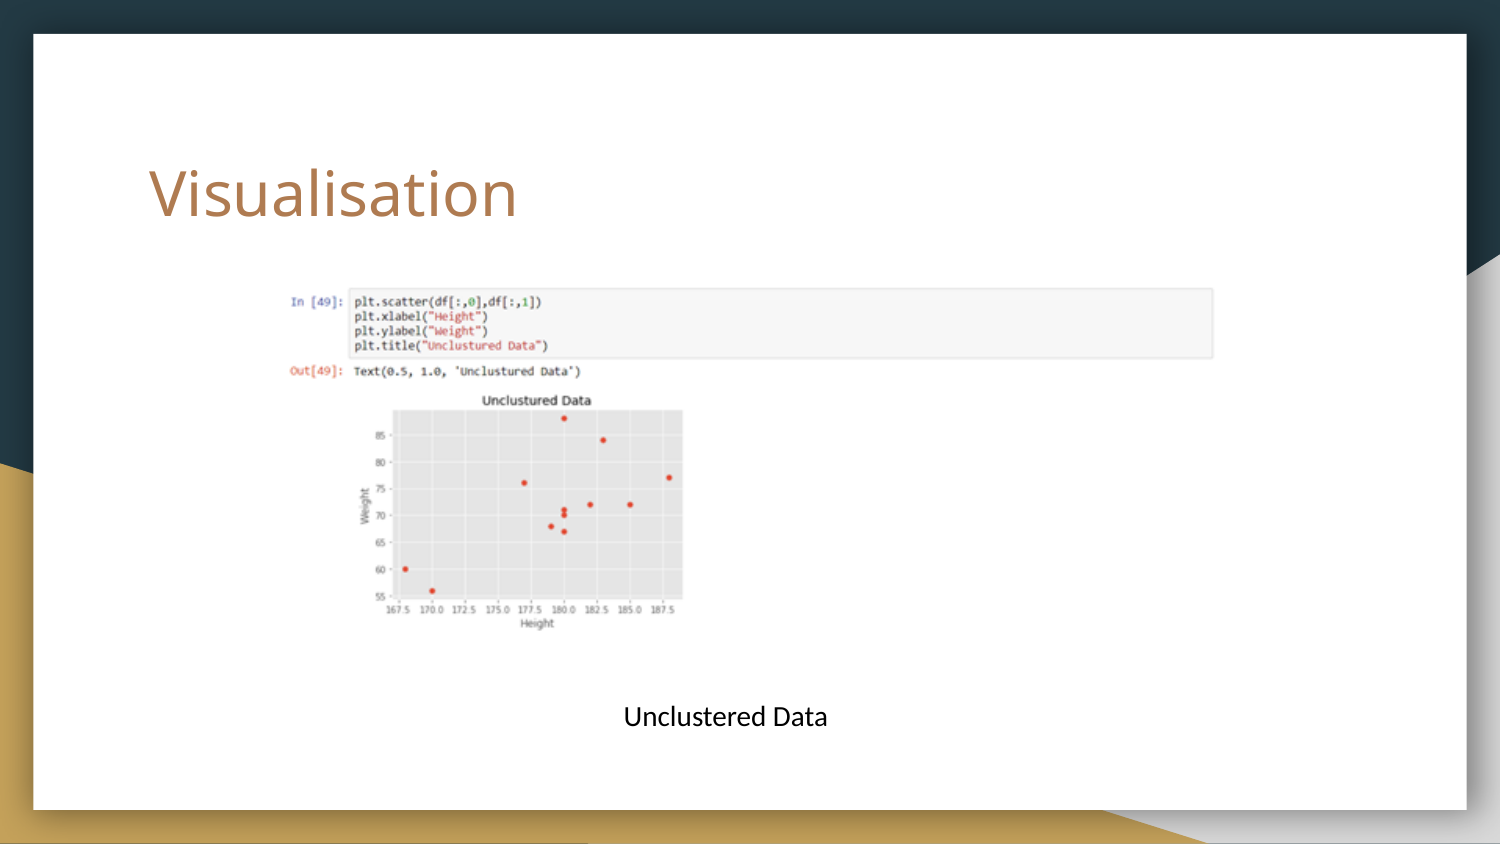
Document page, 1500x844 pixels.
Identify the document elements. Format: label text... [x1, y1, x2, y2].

text_box Unclustered Data [608, 682, 1027, 777]
picture [279, 274, 1221, 646]
title Visualisation [134, 138, 1366, 296]
